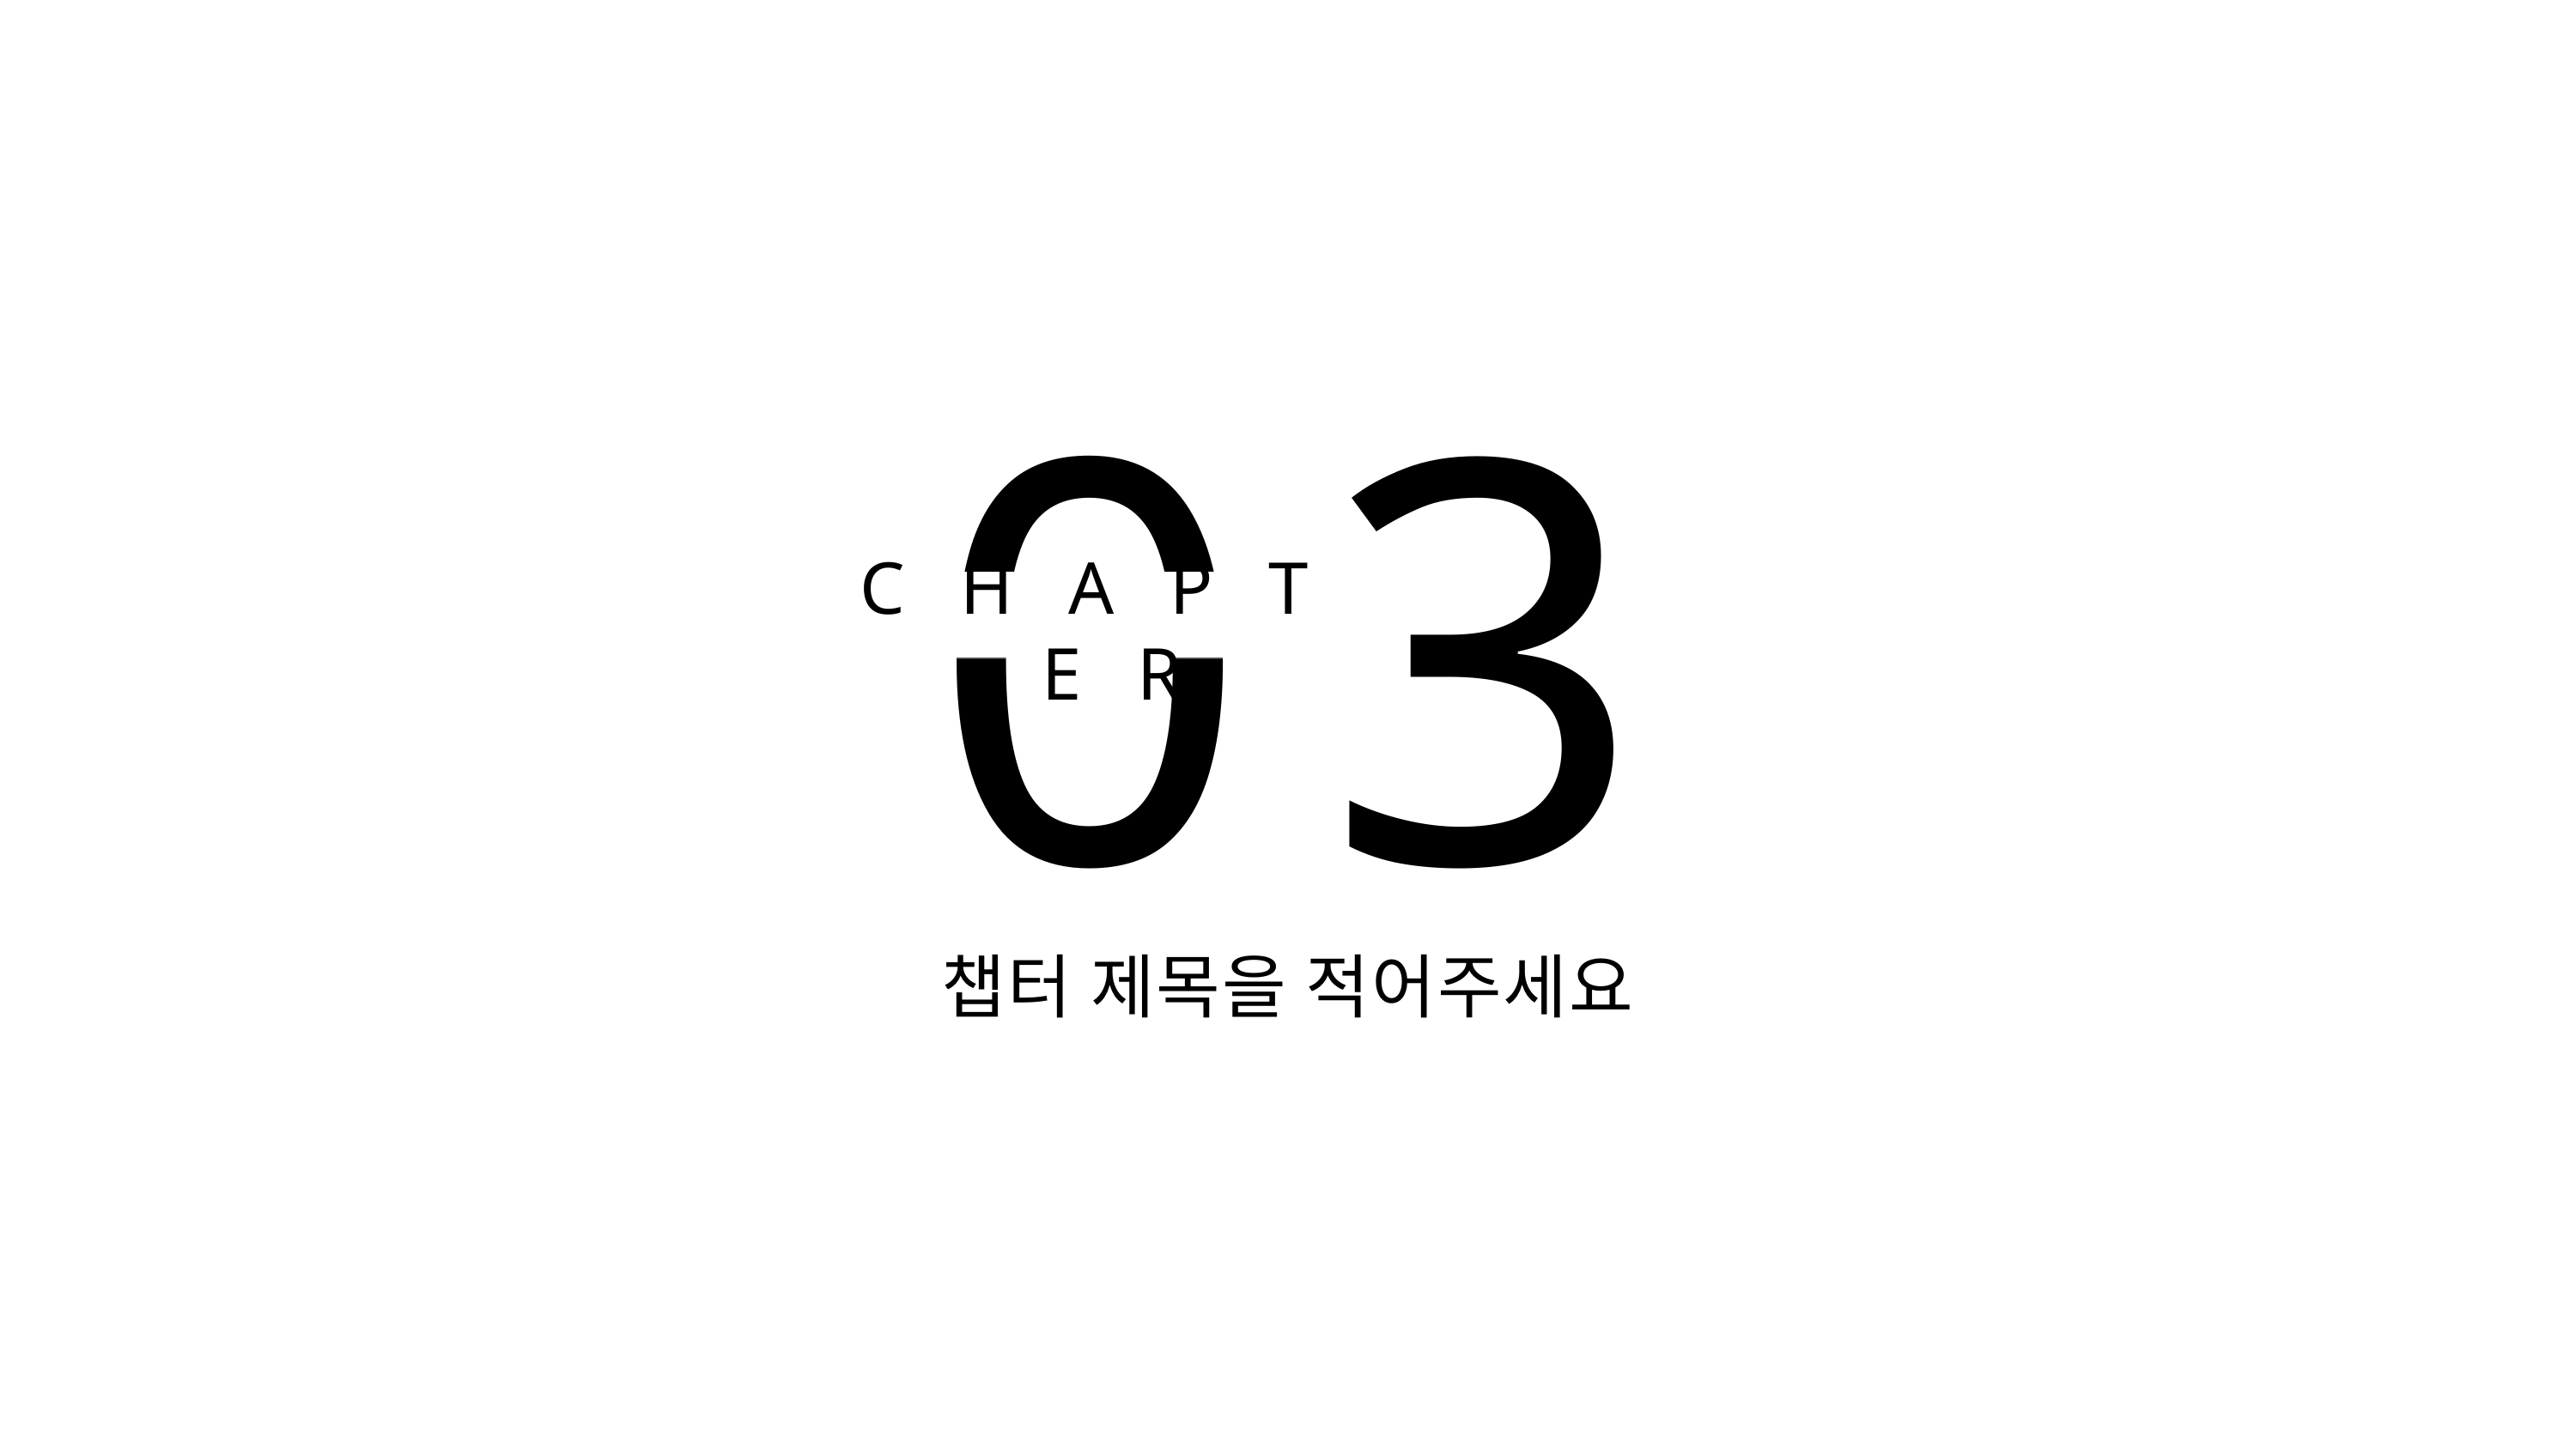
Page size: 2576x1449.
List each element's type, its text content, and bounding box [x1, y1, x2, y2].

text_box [907, 530, 1317, 727]
text_box 03 [237, 295, 2339, 982]
text_box 챕터 제목을 적어주세요 [623, 982, 1953, 1034]
